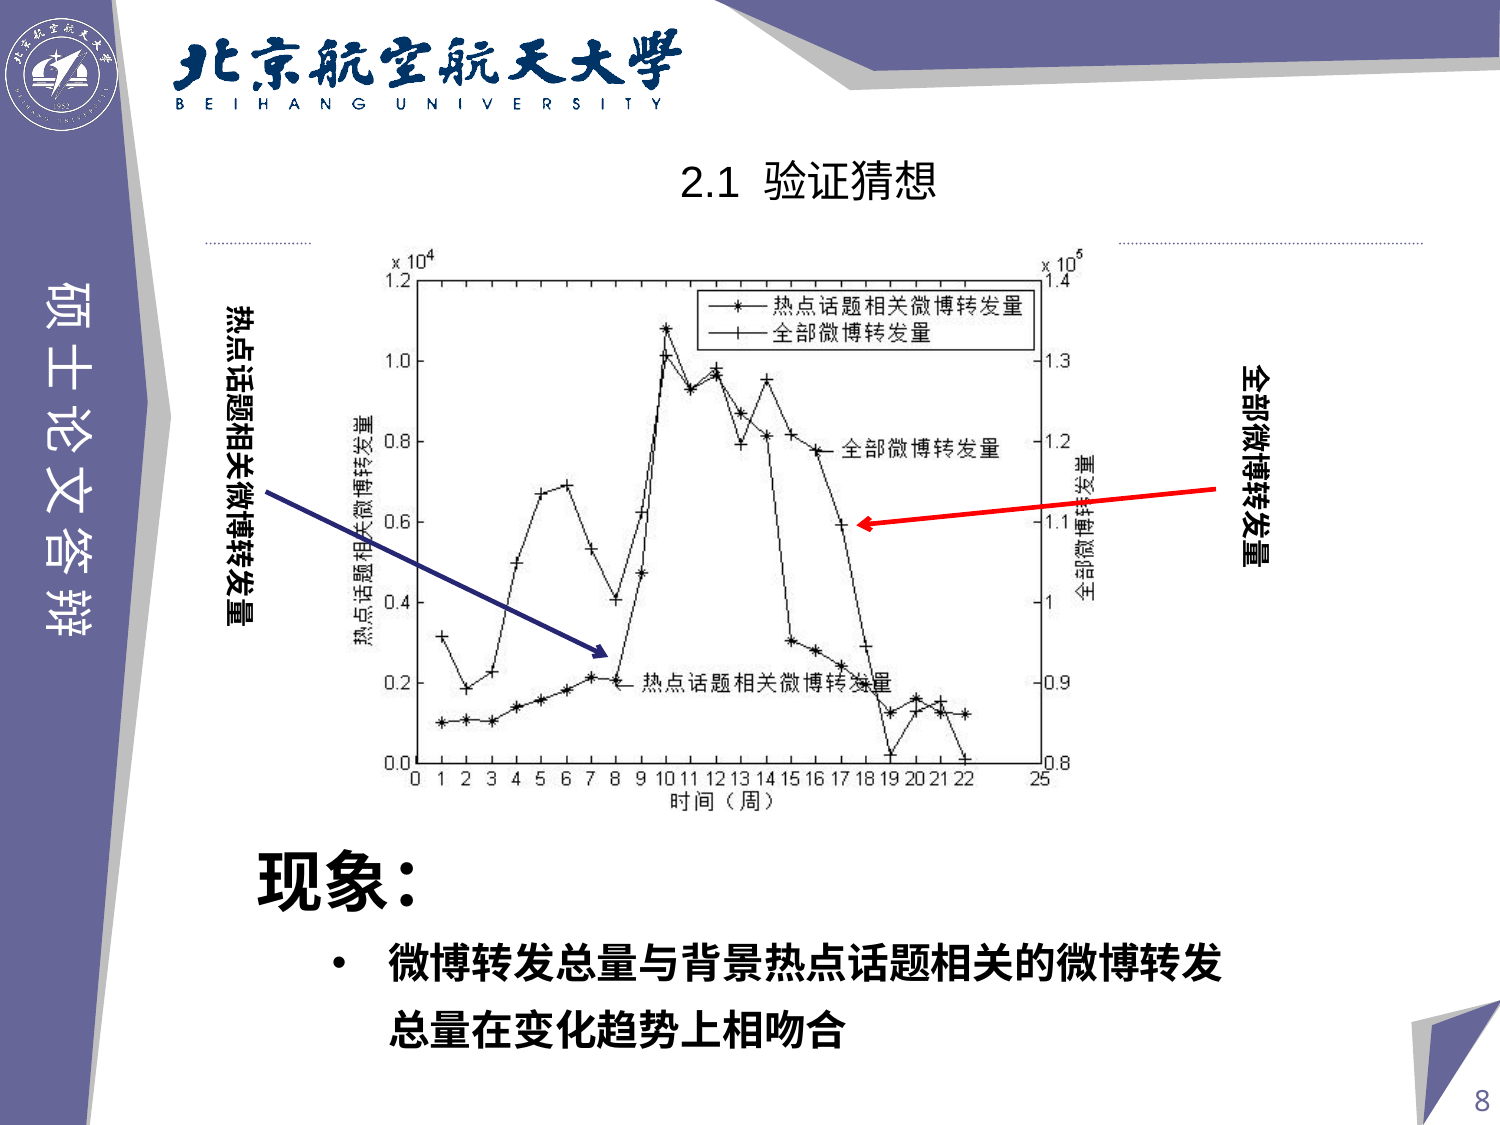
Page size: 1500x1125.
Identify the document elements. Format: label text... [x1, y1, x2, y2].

title 2.1 验证猜想 [194, 125, 1424, 243]
picture [312, 235, 1117, 828]
picture [5, 18, 118, 131]
text_box 全部微博转发量 [1215, 349, 1282, 629]
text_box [265, 491, 609, 657]
picture [171, 24, 691, 114]
text_box 现象： 微博转发总量与背景热点话题相关的微博转发总量在变化趋势上相吻合 [242, 846, 1247, 1061]
slide_number 8 [1156, 1074, 1500, 1125]
text_box 热点话题相关微博转发量 [200, 290, 266, 720]
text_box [856, 488, 1216, 526]
